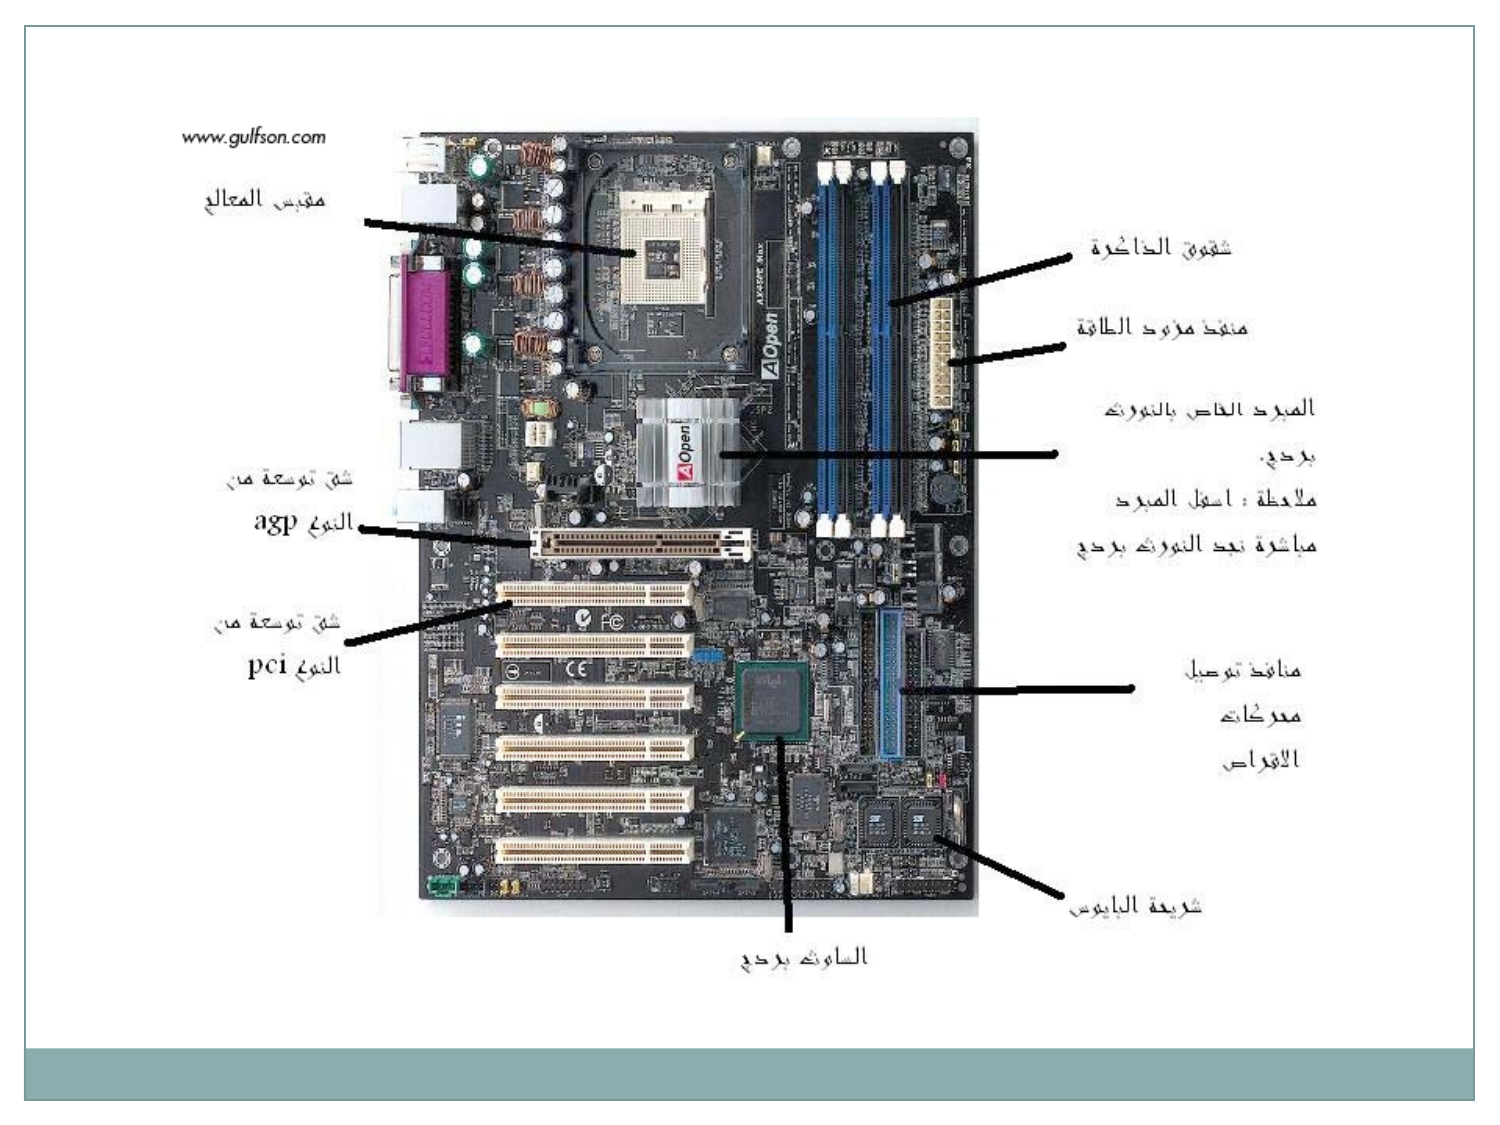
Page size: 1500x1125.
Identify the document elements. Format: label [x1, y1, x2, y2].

picture [180, 116, 1320, 1008]
text_box [1299, 0, 1500, 411]
